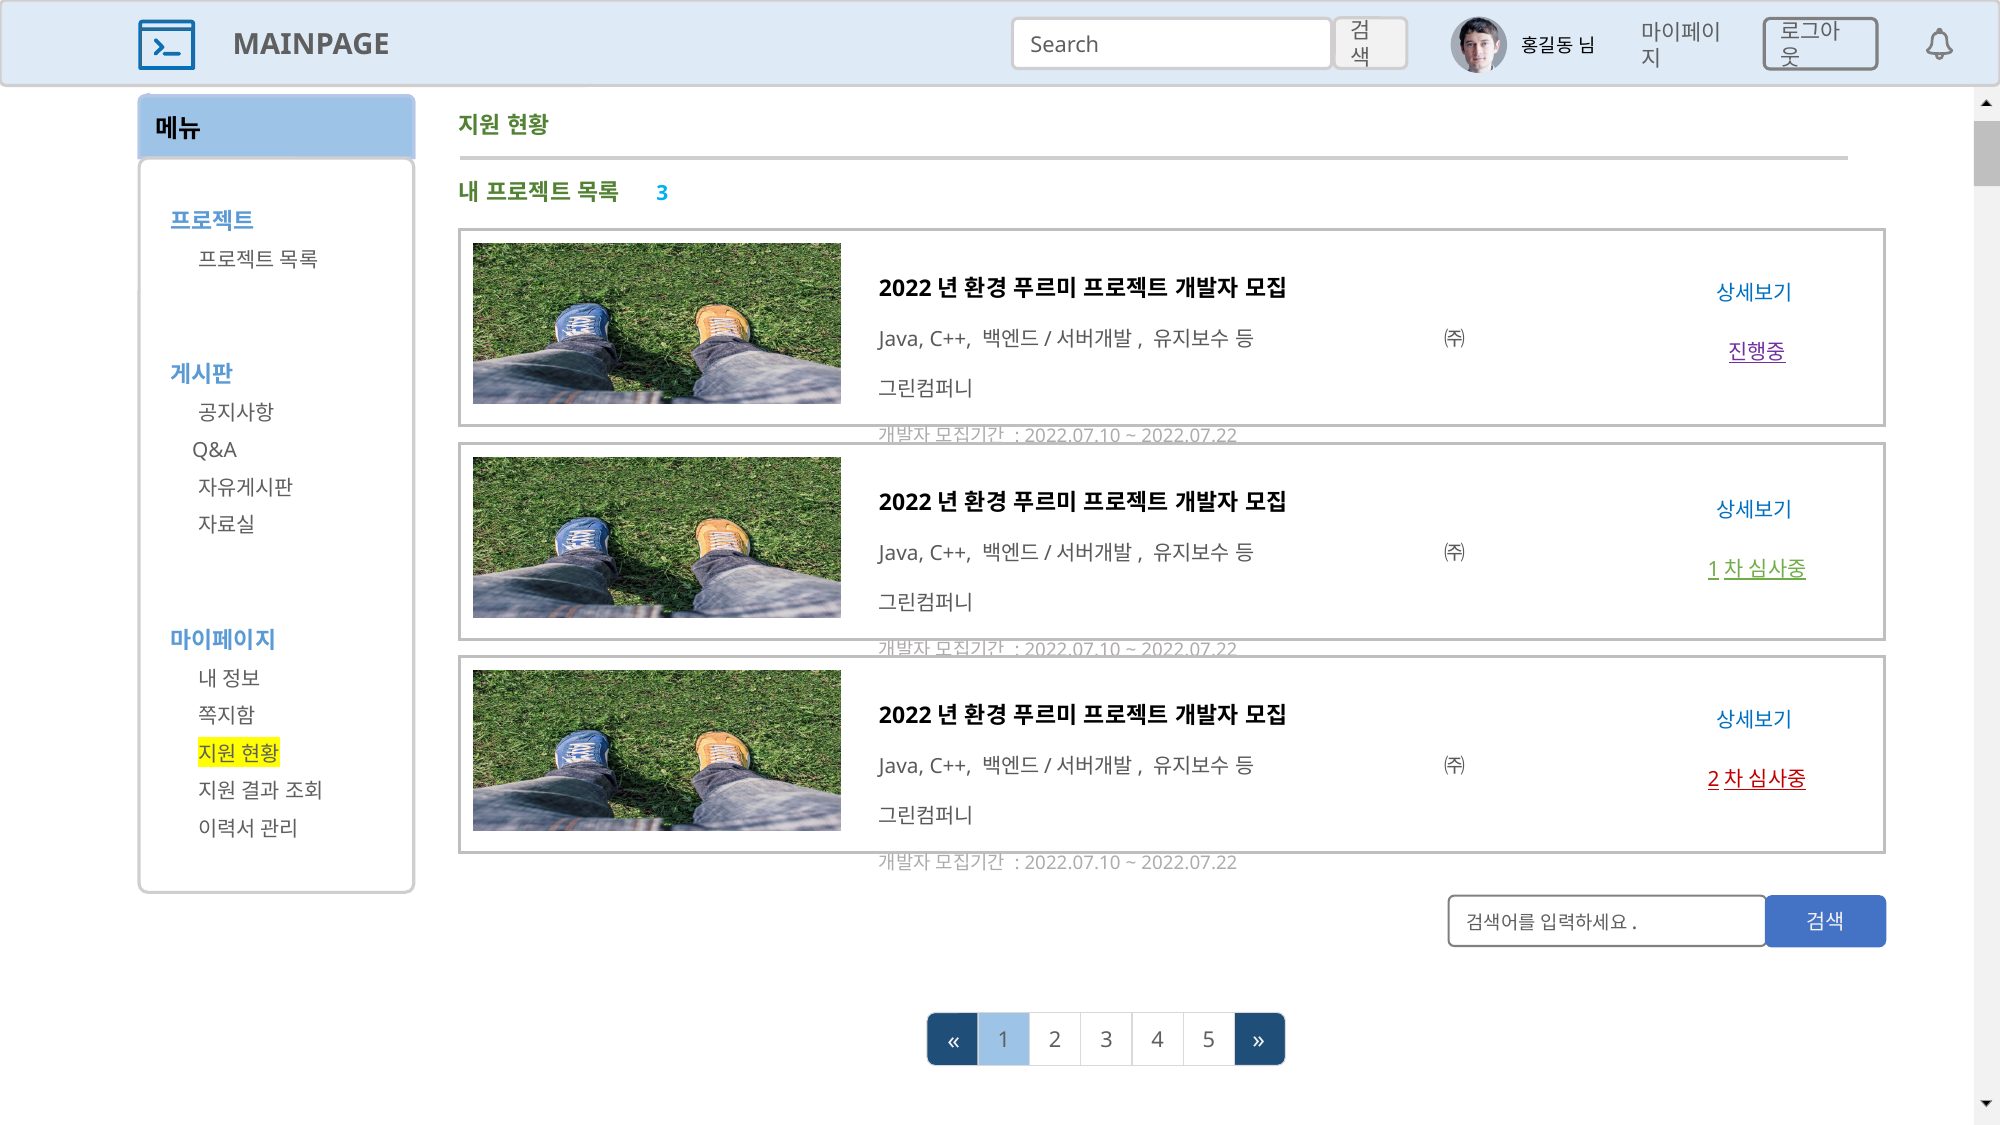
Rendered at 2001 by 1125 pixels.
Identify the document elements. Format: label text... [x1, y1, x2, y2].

text_box 2022년 환경 푸르미 프로젝트 개발자 모집 Java, C++, 백엔드/서버개발, 유지보수 등 ㈜ 그린컴퍼니 개발자 모집기간 : 2022.07.10 ~ 2022.07.22 [864, 238, 1580, 442]
text_box [1973, 187, 2000, 1125]
text_box 진행중 [1687, 325, 1827, 378]
picture [473, 670, 841, 831]
text_box [1981, 1100, 1992, 1107]
text_box 내 프로젝트 목록 [443, 170, 704, 213]
text_box [459, 655, 1886, 853]
text_box [459, 442, 1886, 640]
text_box 2022년 환경 푸르미 프로젝트 개발자 모집 Java, C++, 백엔드/서버개발, 유지보수 등 ㈜ 그린컴퍼니 개발자 모집기간 : 2022.07.10 ~ 2022.07.22 [864, 452, 1580, 655]
text_box [1973, 120, 2000, 187]
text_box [0, 0, 2000, 86]
text_box 상세보기 [1701, 699, 1808, 740]
text_box 2022년 환경 푸르미 프로젝트 개발자 모집 Java, C++, 백엔드/서버개발, 유지보수 등 ㈜ 그린컴퍼니 개발자 모집기간 : 2022.07.10 ~ 2022.07.22 [864, 665, 1580, 881]
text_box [926, 1012, 1286, 1066]
picture [1450, 16, 1508, 74]
text_box 검색 [1765, 895, 1886, 947]
text_box [1973, 86, 2000, 120]
text_box 메뉴 [138, 93, 415, 159]
text_box 상세보기 [1701, 272, 1808, 313]
text_box [1981, 99, 1992, 106]
text_box 2차 심사중 [1687, 752, 1827, 805]
text_box 3 [641, 172, 683, 213]
picture [473, 457, 841, 618]
picture [473, 243, 841, 404]
text_box 지원 현황 [443, 102, 704, 146]
text_box [459, 228, 1886, 427]
text_box 1차 심사중 [1687, 542, 1827, 594]
text_box 프로젝트 프로젝트 목록 게시판 공지사항 Q&A 자유게시판 자료실 마이페이지 내 정보 쪽지함 지원 현황 지원 결과 조회 이력서 관리 [137, 156, 415, 894]
text_box 상세보기 [1701, 489, 1808, 530]
text_box 검색어를 입력하세요. [1447, 894, 1767, 948]
